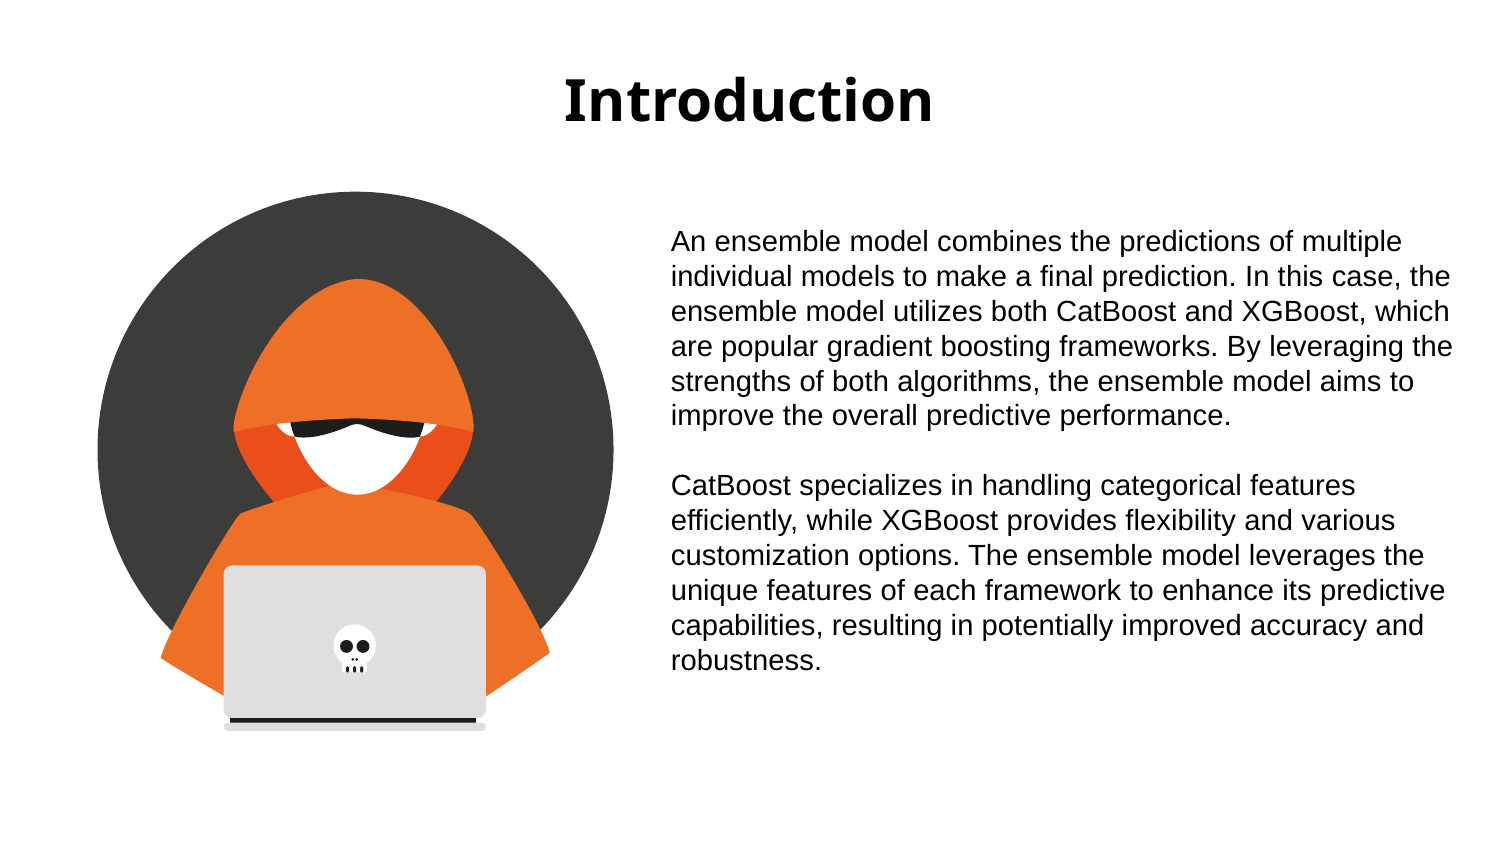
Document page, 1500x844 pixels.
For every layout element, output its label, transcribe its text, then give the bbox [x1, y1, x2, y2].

title Introduction [75, 48, 1425, 142]
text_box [97, 191, 614, 732]
text_box An ensemble model combines the predictions of multiple individual models to make a final prediction. In this case, the ensemble model utilizes both CatBoost and XGBoost, which are popular gradient boosting frameworks. By leveraging the strengths of both algorithms, the ensemble model aims to improve the overall predictive performance. CatBoost specializes in handling categorical features efficiently, while XGBoost provides flexibility and various customization options. The ensemble model leverages the unique features of each framework to enhance its predictive capabilities, resulting in potentially improved accuracy and robustness. [655, 206, 1474, 692]
